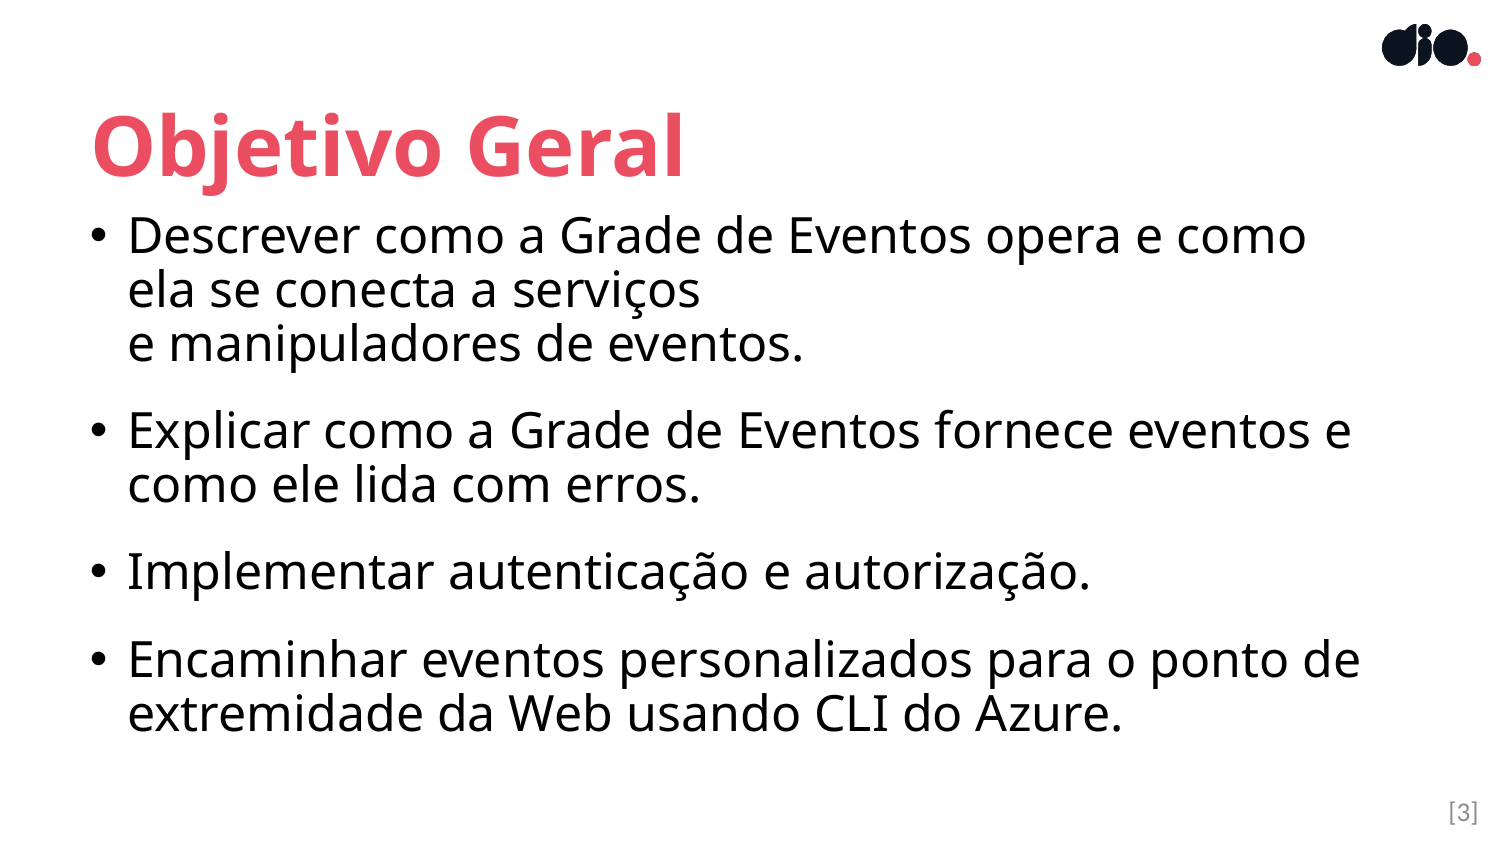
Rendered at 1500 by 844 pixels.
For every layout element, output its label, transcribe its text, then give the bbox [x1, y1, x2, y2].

text_box Objetivo Geral [75, 65, 1391, 205]
text_box Descrever como a Grade de Eventos opera e como ela se conecta a serviços e manipuladores de eventos. Explicar como a Grade de Eventos fornece eventos e como ele lida com erros. Implementar autenticação e autorização. Encaminhar eventos personalizados para o ponto de extremidade da Web usando CLI do Azure. [75, 202, 1383, 780]
picture [1382, 24, 1481, 66]
slide_number [3] [1403, 779, 1494, 844]
